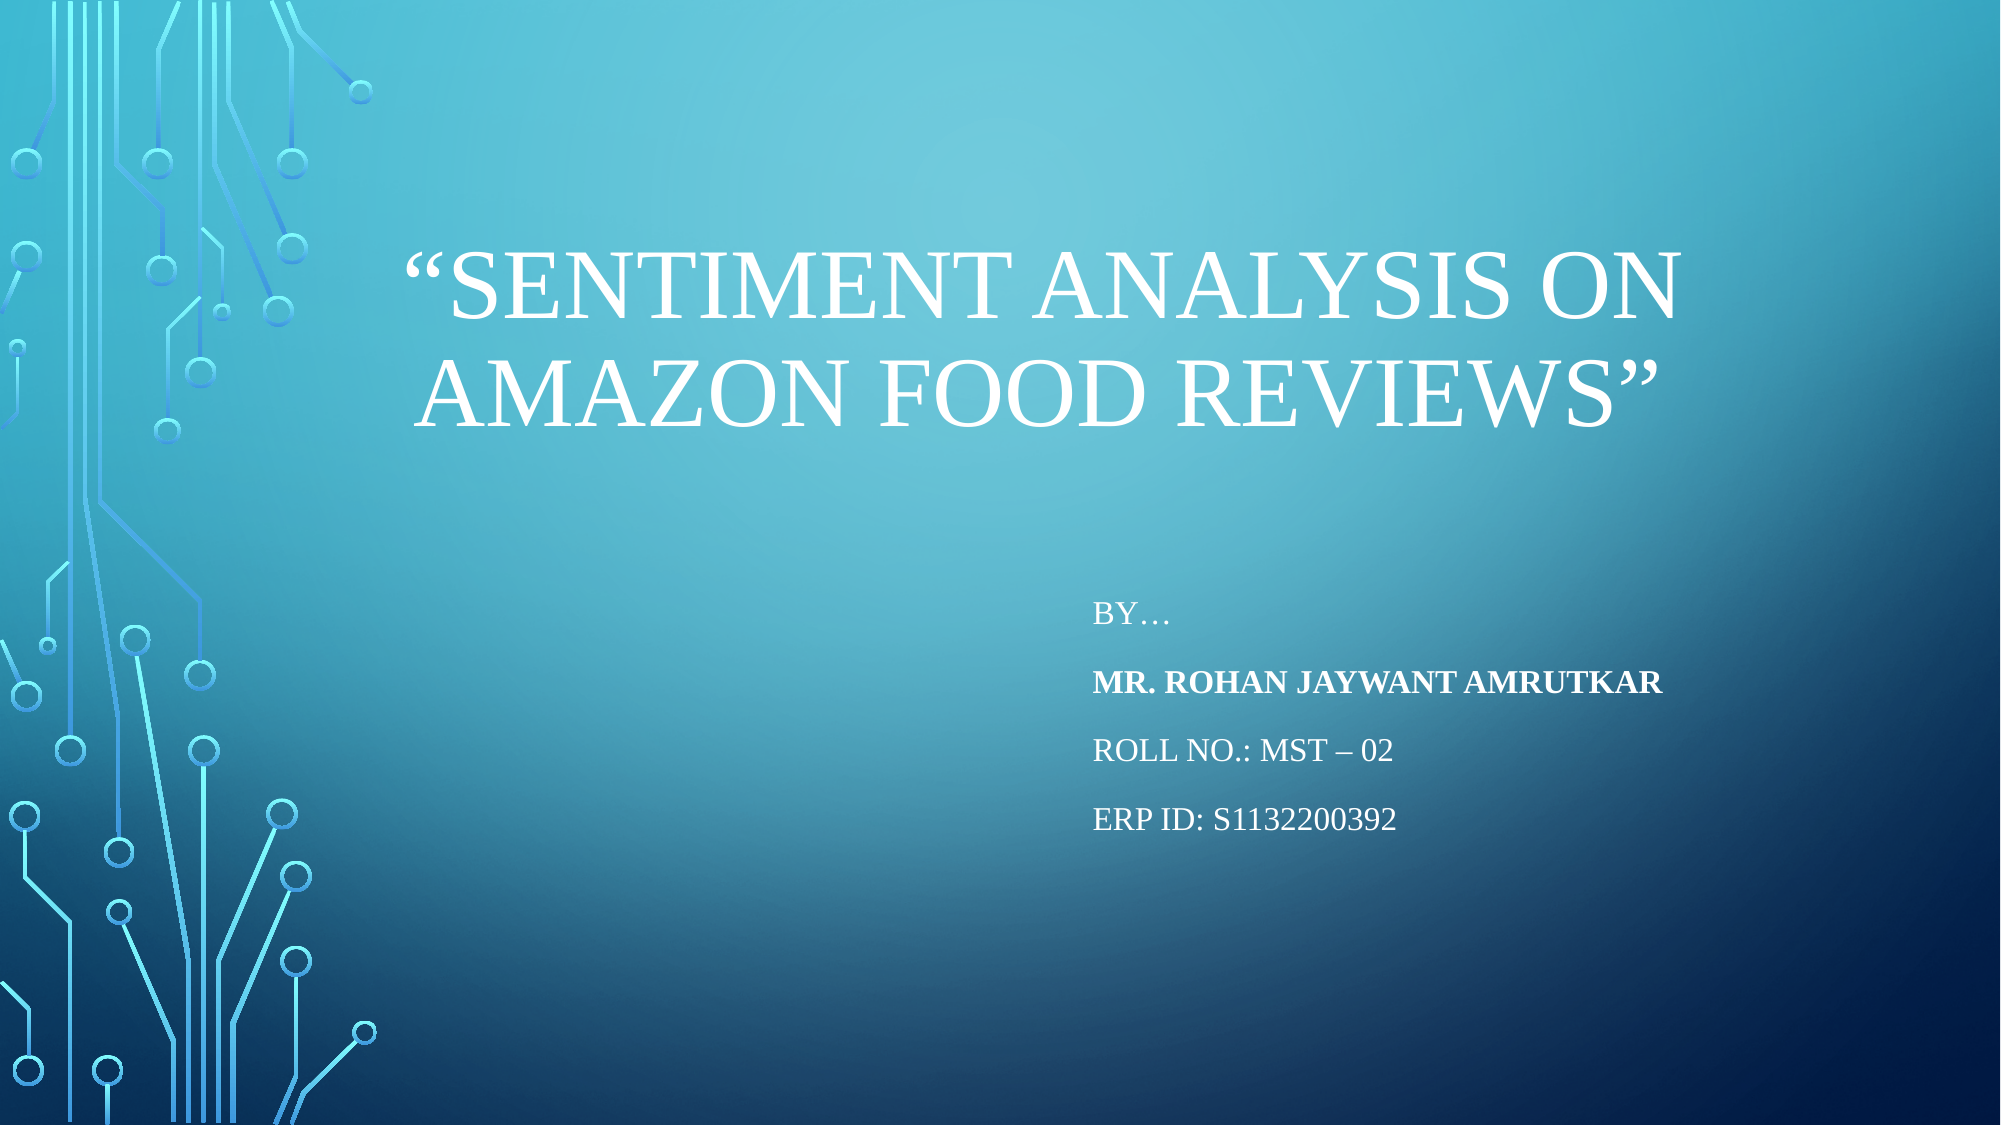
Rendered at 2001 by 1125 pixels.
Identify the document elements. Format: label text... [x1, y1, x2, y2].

title “Sentiment Analysis on Amazon Food Reviews” [307, 184, 1770, 576]
subtitle By… Mr. Rohan Jaywant Amrutkar Roll No.: MST – 02 ERP ID: S1132200392 [1077, 575, 1770, 848]
